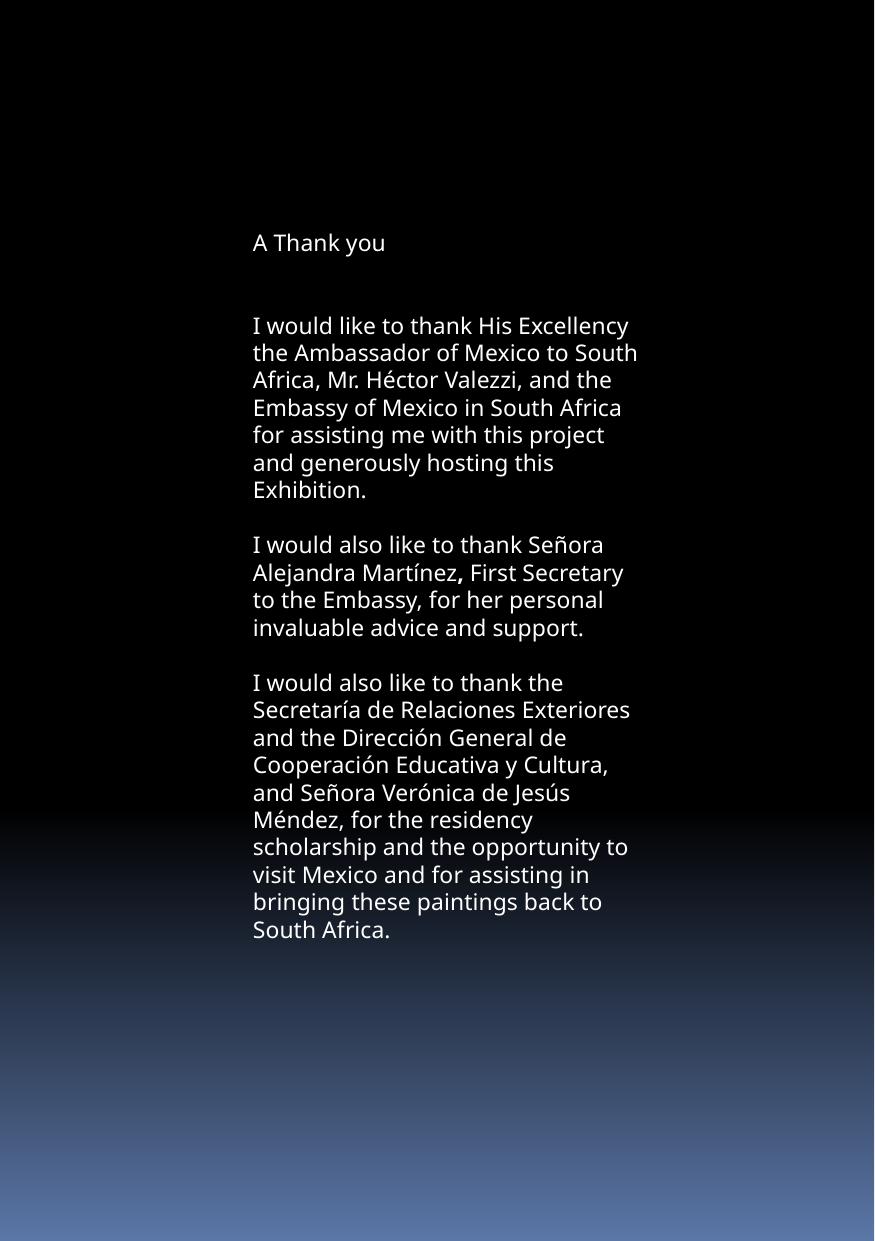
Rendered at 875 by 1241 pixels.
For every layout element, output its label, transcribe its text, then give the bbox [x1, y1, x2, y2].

text_box A Thank you I would like to thank His Excellency the Ambassador of Mexico to South Africa, Mr. Héctor Valezzi, and the Embassy of Mexico in South Africa for assisting me with this project and generously hosting this Exhibition. I would also like to thank Señora Alejandra Martínez, First Secretary to the Embassy, for her personal invaluable advice and support. I would also like to thank the Secretaría de Relaciones Exteriores and the Dirección General de Cooperación Educativa y Cultura, and Señora Verónica de Jesús Méndez, for the residency scholarship and the opportunity to visit Mexico and for assisting in bringing these paintings back to South Africa. [238, 221, 660, 951]
